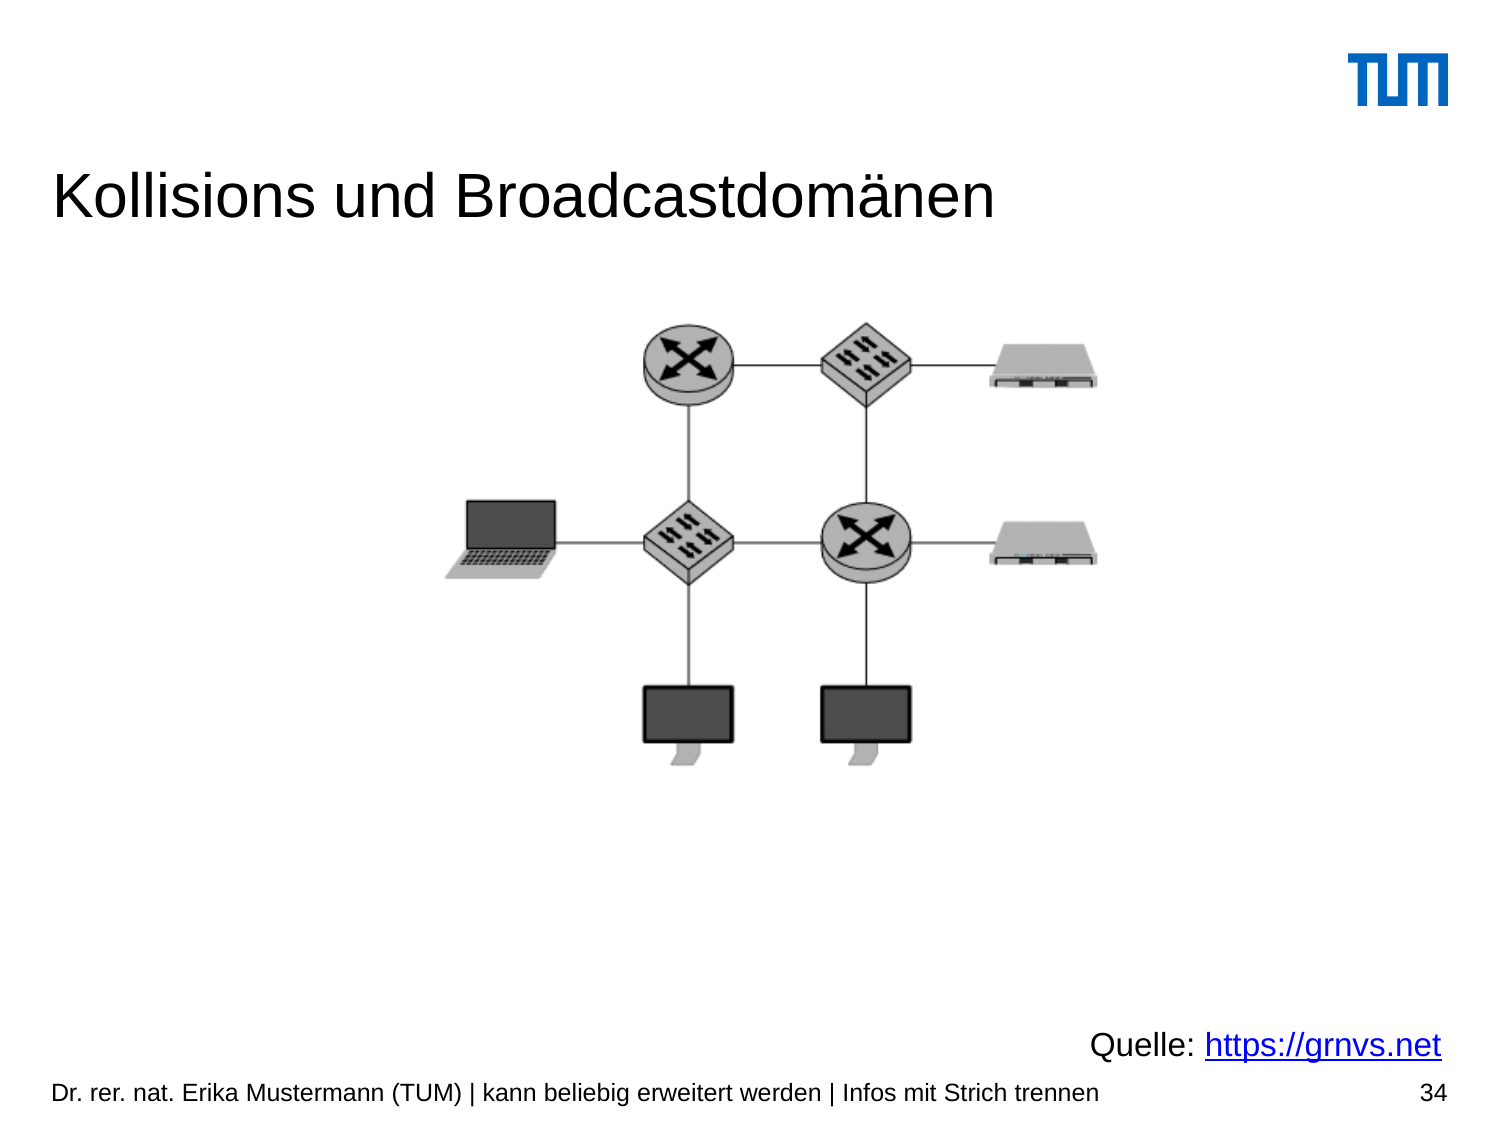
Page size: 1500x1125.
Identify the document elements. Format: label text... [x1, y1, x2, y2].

text_box Quelle: https://grnvs.net [1090, 1017, 1448, 1064]
footer Dr. rer. nat. Erika Mustermann (TUM) | kann beliebig erweitert werden | Infos mit Strich trennen [51, 1061, 1112, 1122]
picture [357, 299, 1143, 826]
title Kollisions und Broadcastdomänen [52, 162, 1449, 231]
slide_number 34 [1112, 1064, 1448, 1122]
